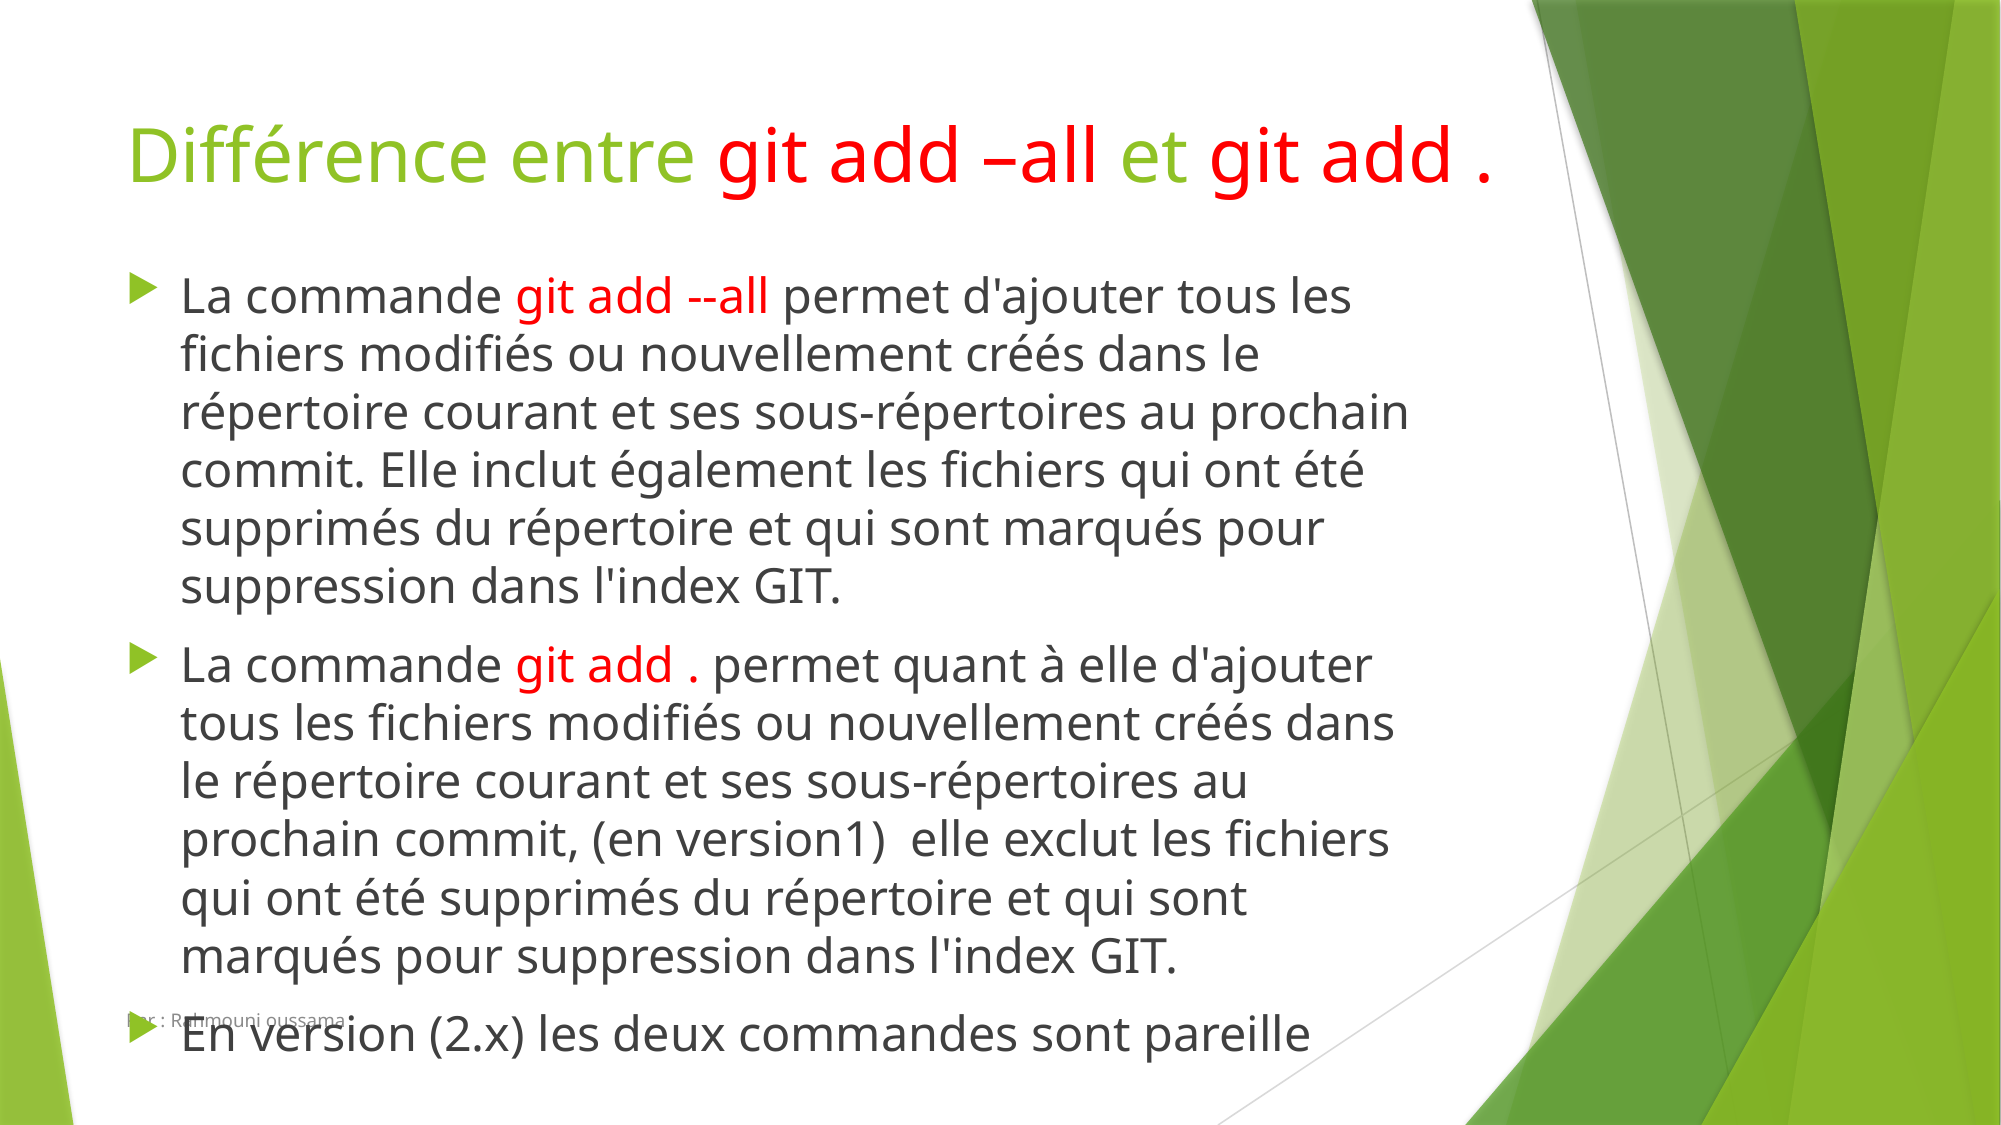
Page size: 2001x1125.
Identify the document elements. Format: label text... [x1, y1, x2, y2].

list La commande git add --all permet d'ajouter tous les fichiers modifiés ou nouvellement créés dans le répertoire courant et ses sous-répertoires au prochain commit. Elle inclut également les fichiers qui ont été supprimés du répertoire et qui sont marqués pour suppression dans l'index GIT. La commande git add . permet quant à elle d'ajouter tous les fichiers modifiés ou nouvellement créés dans le répertoire courant et ses sous-répertoires au prochain commit, (en version1) elle exclut les fichiers qui ont été supprimés du répertoire et qui sont marqués pour suppression dans l'index GIT. En version (2.x) les deux commandes sont pareille [111, 257, 1456, 1077]
footer Par : Rahmouni oussama [111, 991, 1145, 1051]
title Différence entre git add –all et git add . [111, 99, 1522, 317]
